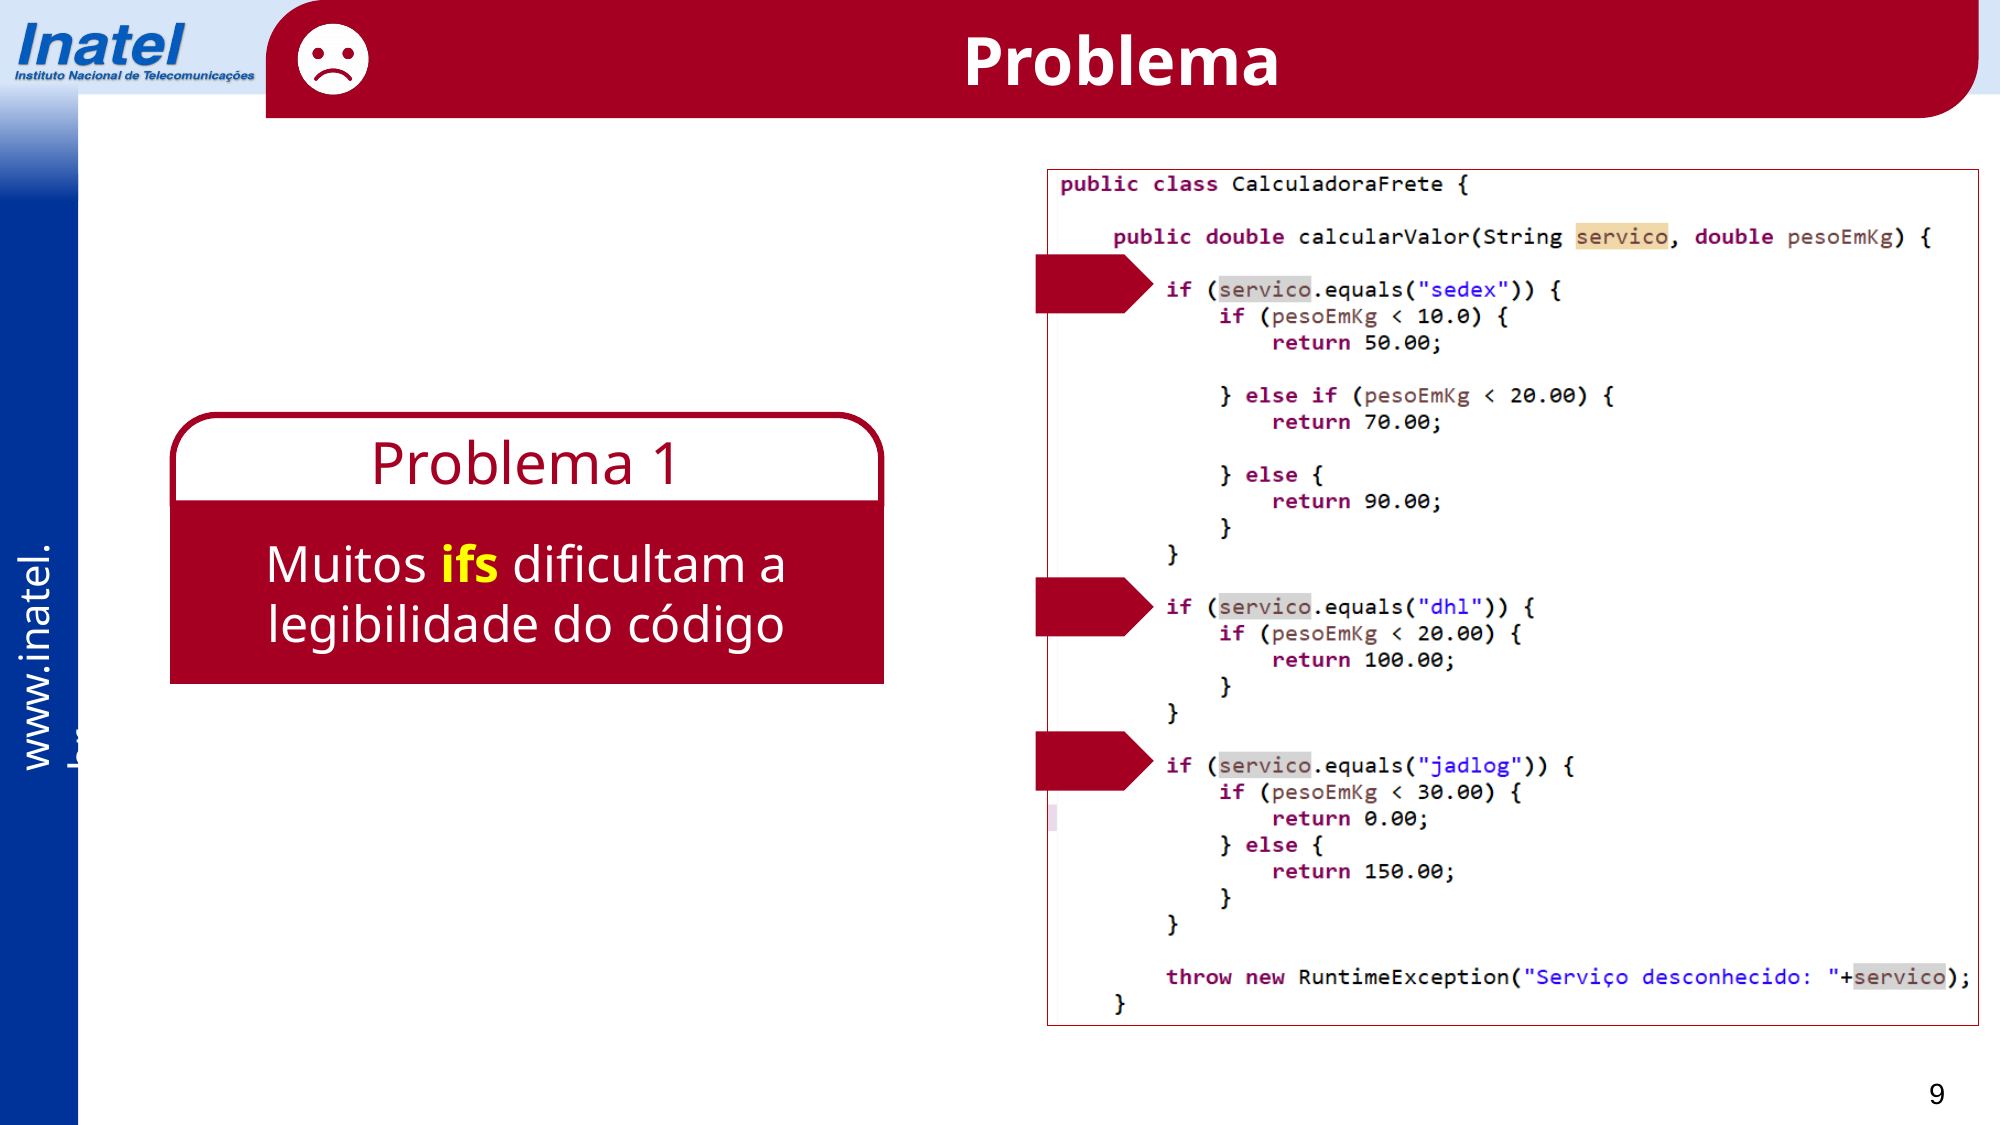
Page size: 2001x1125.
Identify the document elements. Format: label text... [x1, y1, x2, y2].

picture [288, 14, 378, 104]
text_box Muitos ifs dificultam a legibilidade do código [172, 505, 882, 682]
text_box Problema 1 [171, 413, 883, 505]
text_box Problema [264, 0, 1980, 120]
text_box [1034, 576, 1047, 638]
text_box [1034, 253, 1047, 315]
text_box [1034, 730, 1047, 792]
picture [12, 20, 258, 85]
picture [1047, 169, 1979, 1026]
